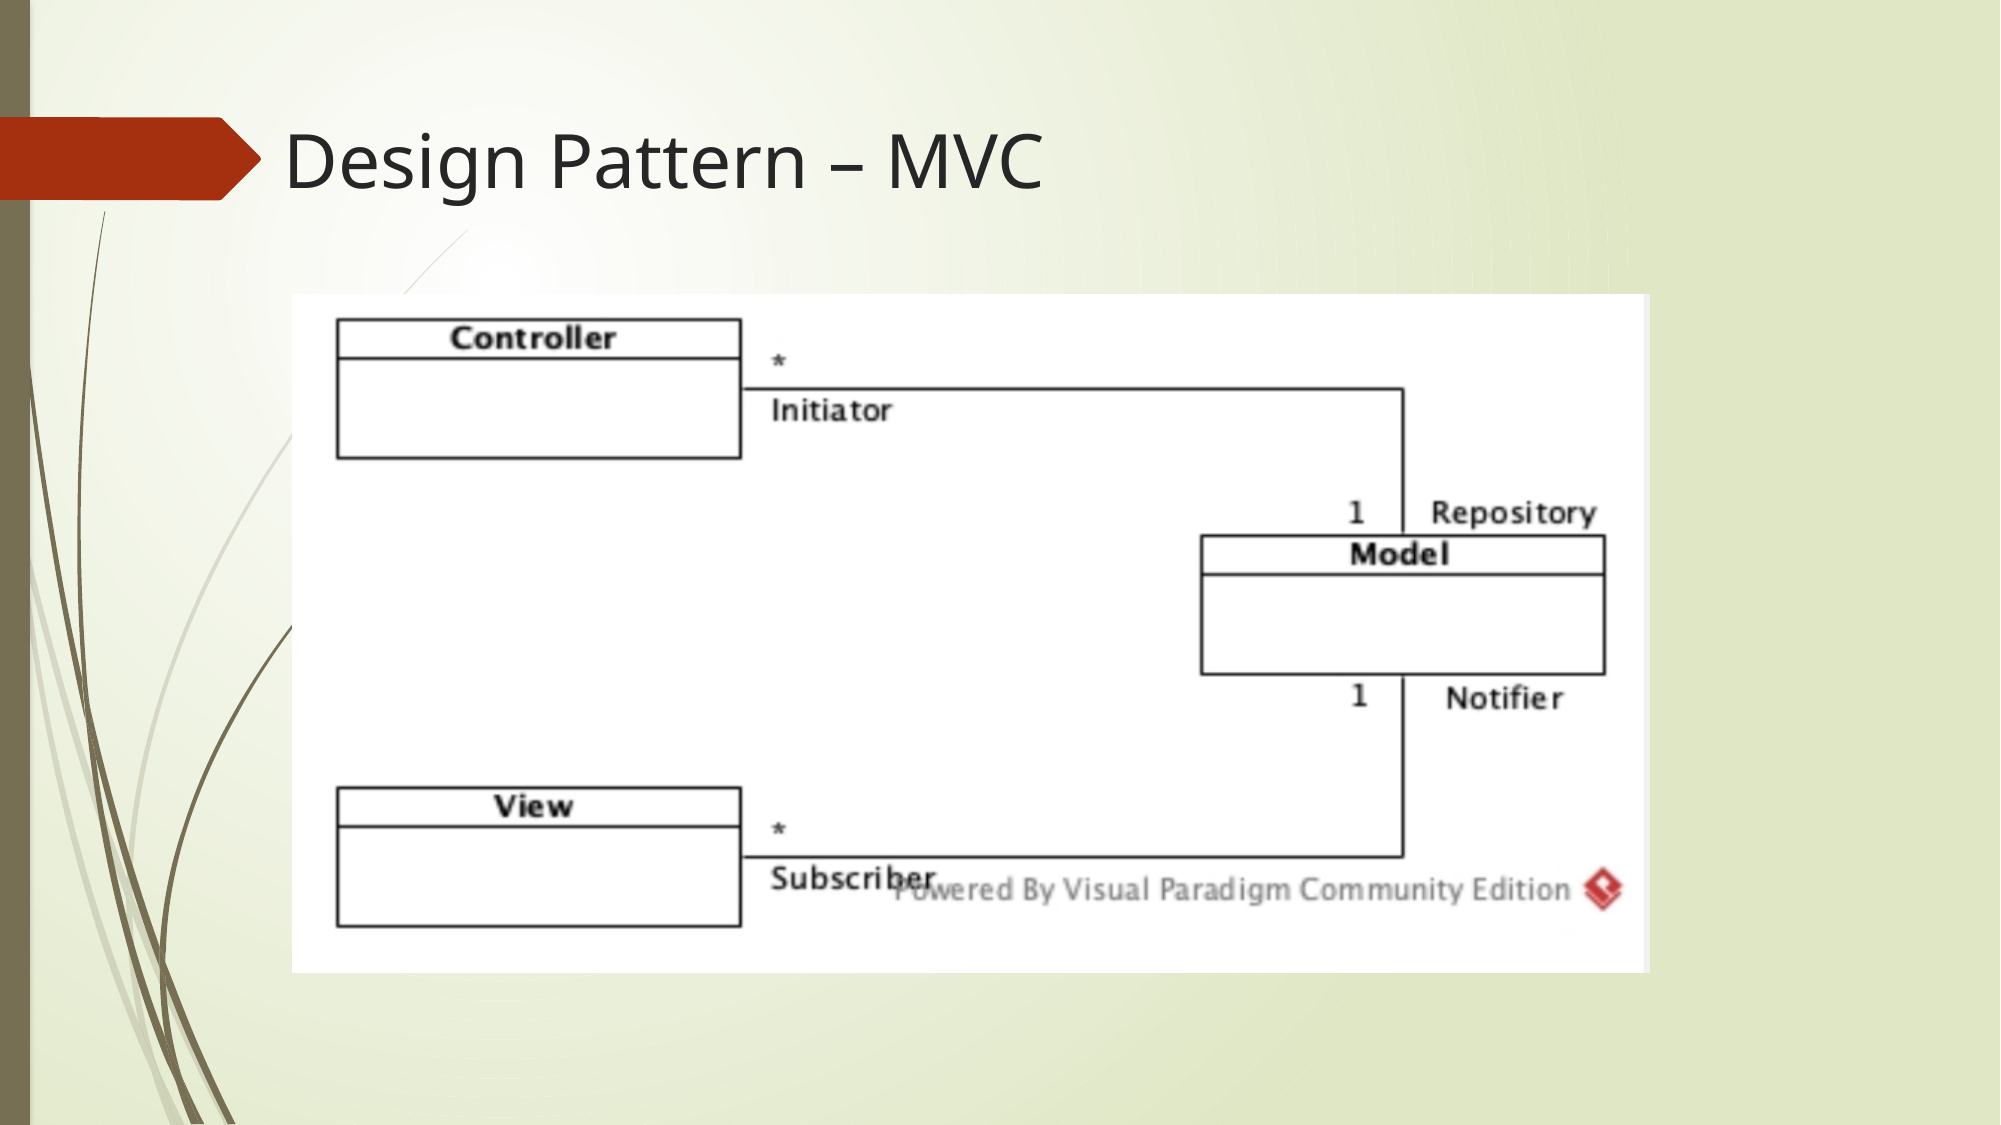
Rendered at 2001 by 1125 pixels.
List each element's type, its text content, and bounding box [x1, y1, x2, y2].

title Design Pattern – MVC [269, 106, 1731, 317]
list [292, 294, 1651, 973]
